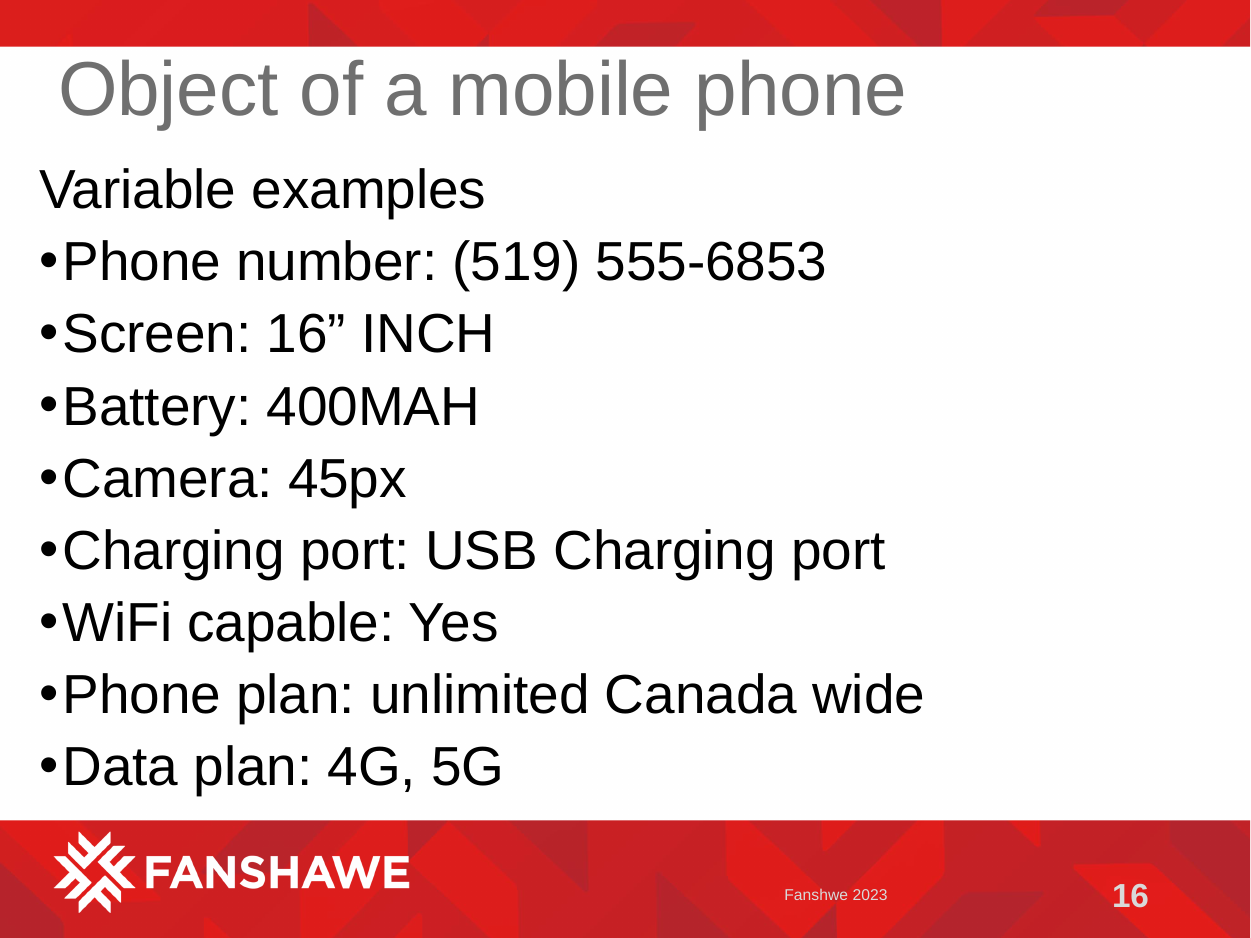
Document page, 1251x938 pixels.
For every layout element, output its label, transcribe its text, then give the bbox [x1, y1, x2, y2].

list Variable examples Phone number: (519) 555-6853 Screen: 16” INCH Battery: 400MAH Camera: 45px Charging port: USB Charging port WiFi capable: Yes Phone plan: unlimited Canada wide Data plan: 4G, 5G [24, 153, 1165, 807]
slide_number 16 [1066, 868, 1165, 919]
title Object of a mobile phone [43, 49, 1164, 132]
footer Fanshwe 2023 [624, 868, 1047, 919]
picture [0, 0, 1251, 938]
